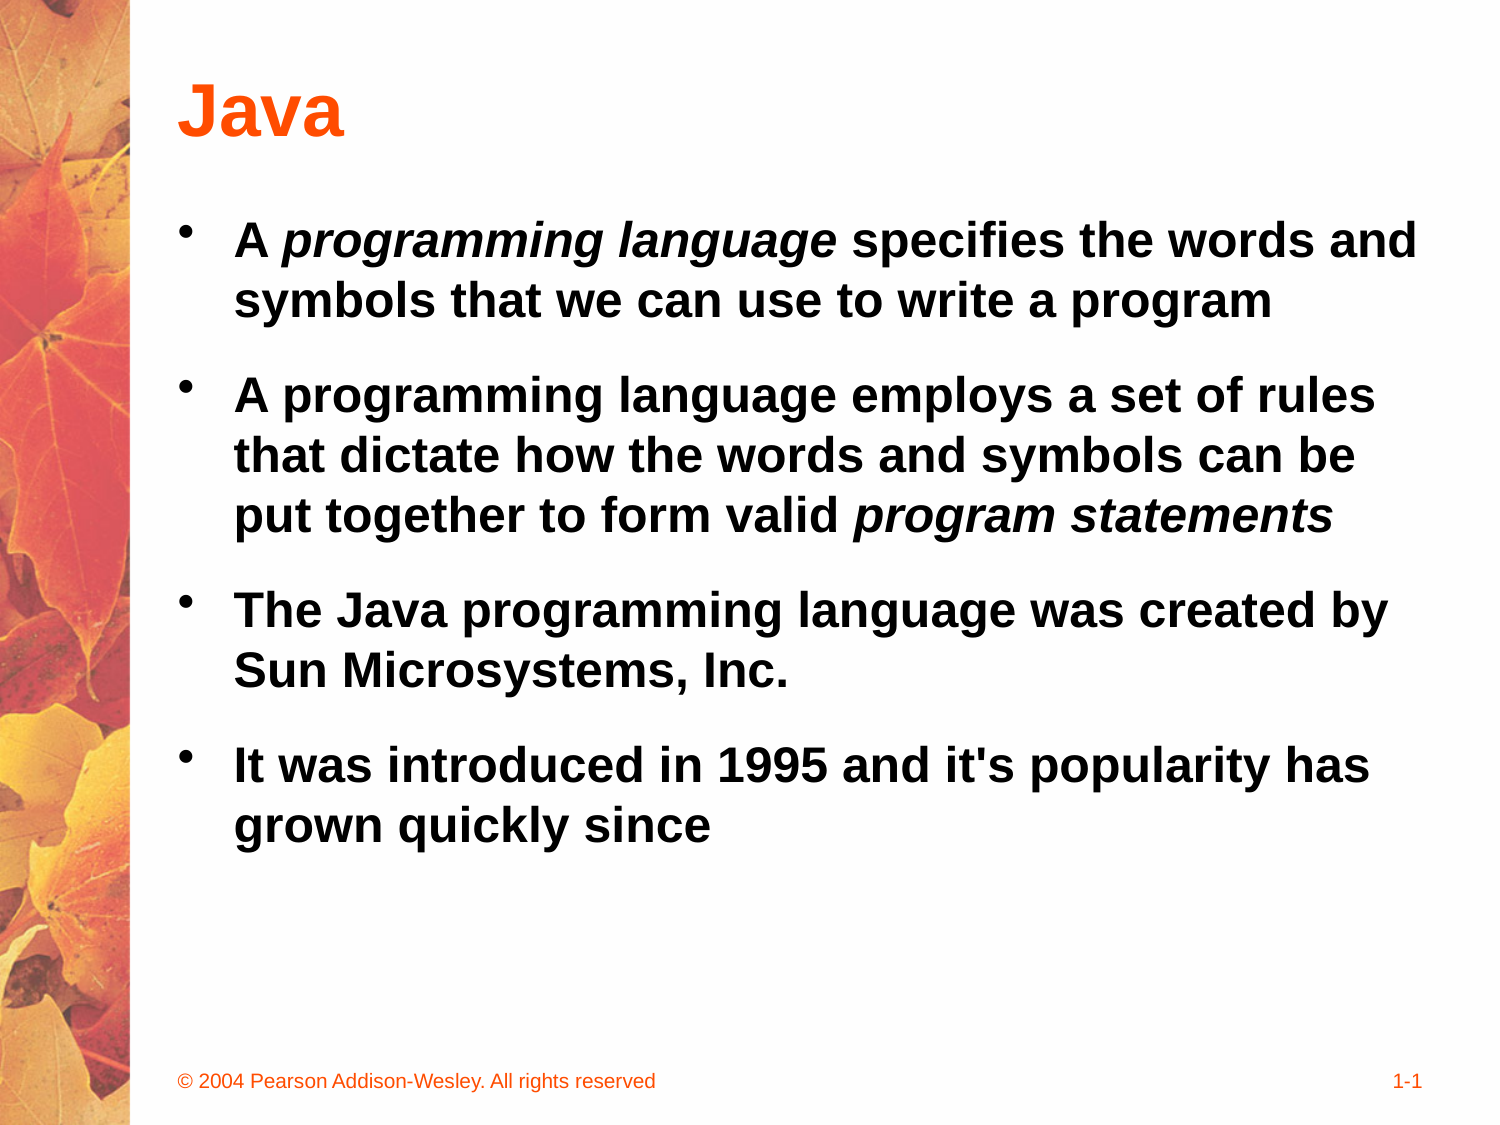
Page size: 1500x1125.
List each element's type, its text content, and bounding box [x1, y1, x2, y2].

footer © 2004 Pearson Addison-Wesley. All rights reserved [162, 1037, 738, 1101]
slide_number 1-1 [1124, 1037, 1438, 1101]
title Java [162, 49, 1463, 163]
list A programming language specifies the words and symbols that we can use to write a program A programming language employs a set of rules that dictate how the words and symbols can be put together to form valid program statements The Java programming language was created by Sun Microsystems, Inc. It was introduced in 1995 and it's popularity has grown quickly since [162, 199, 1463, 1013]
picture [0, 0, 1500, 1125]
